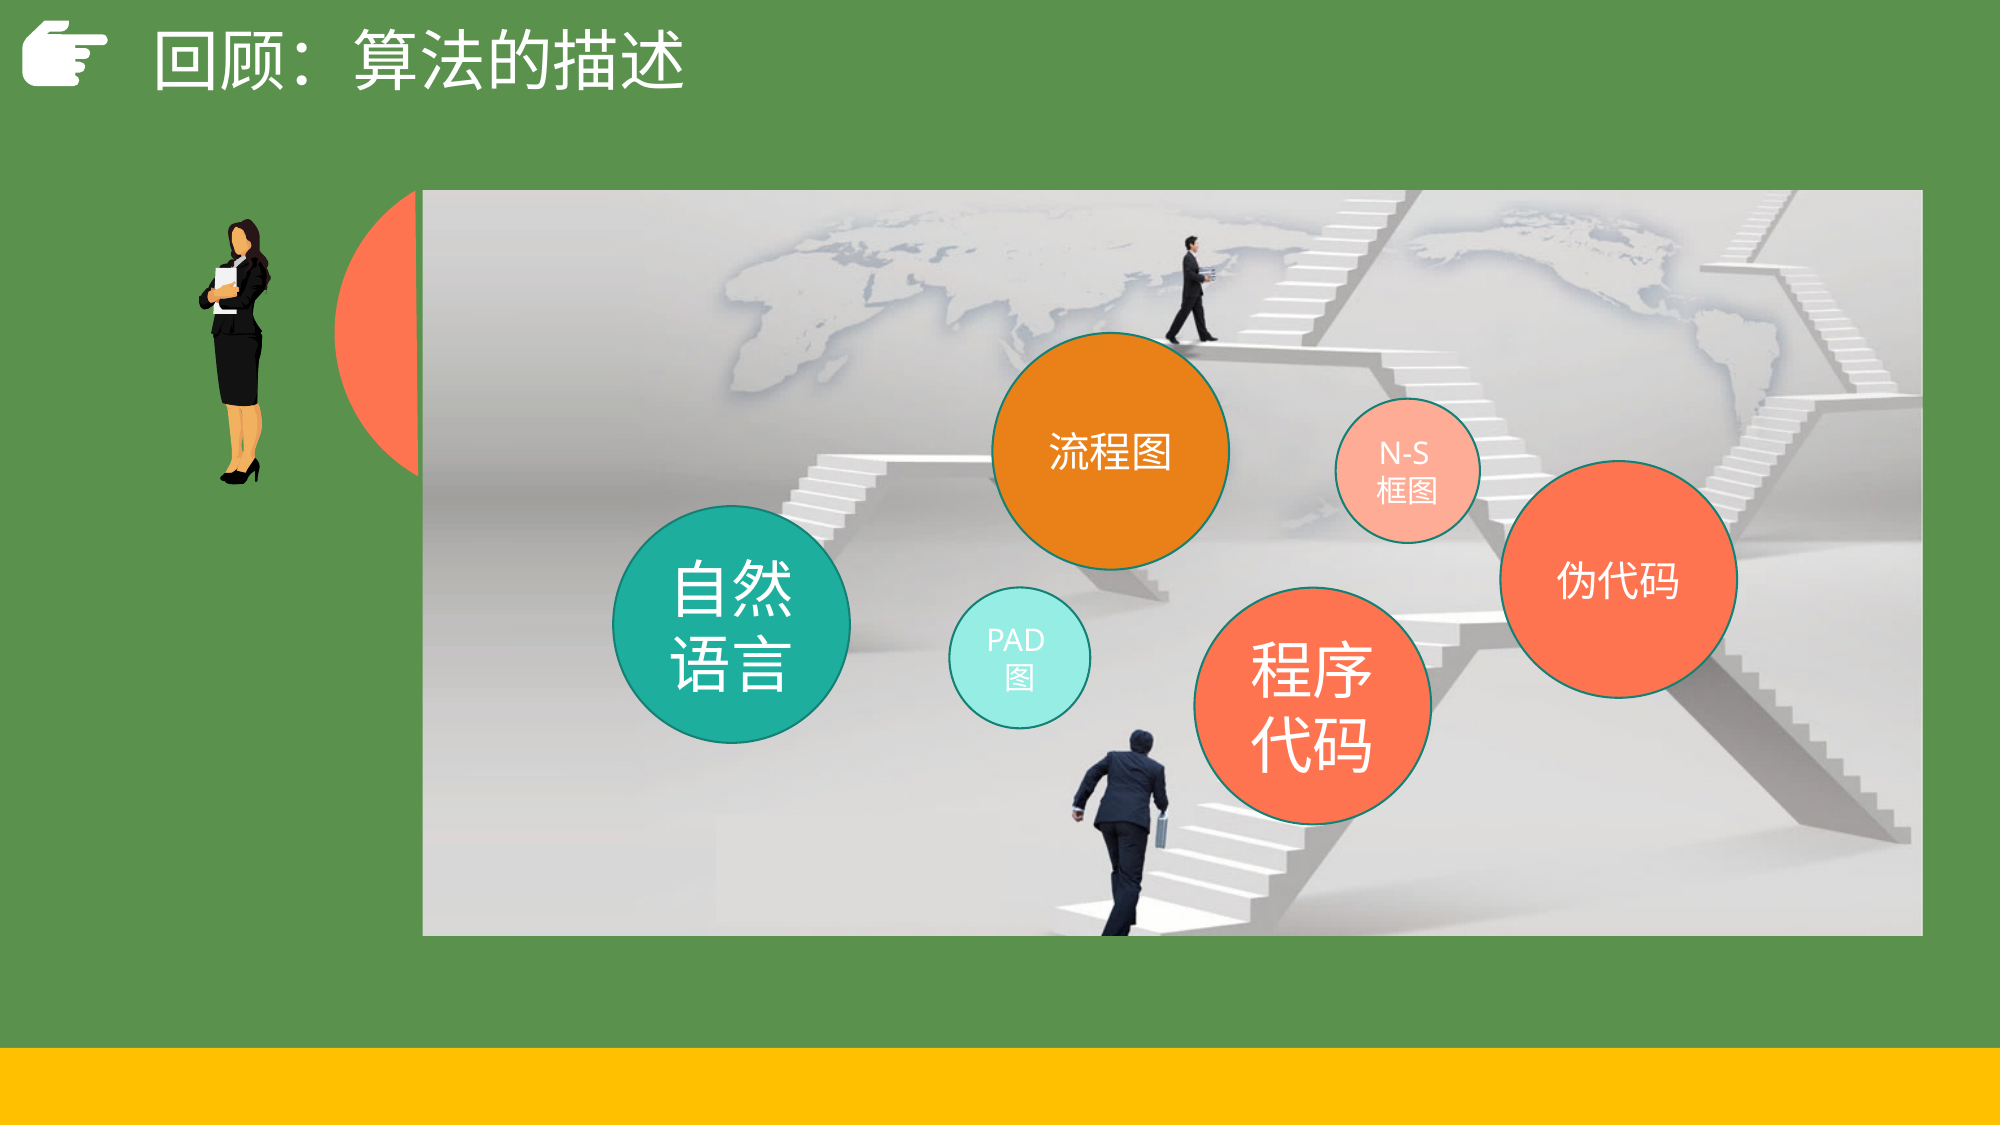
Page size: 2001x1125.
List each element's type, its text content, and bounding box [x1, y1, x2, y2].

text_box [196, 167, 666, 498]
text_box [422, 190, 1923, 936]
title 回顾：算法的描述 [137, 12, 1863, 115]
